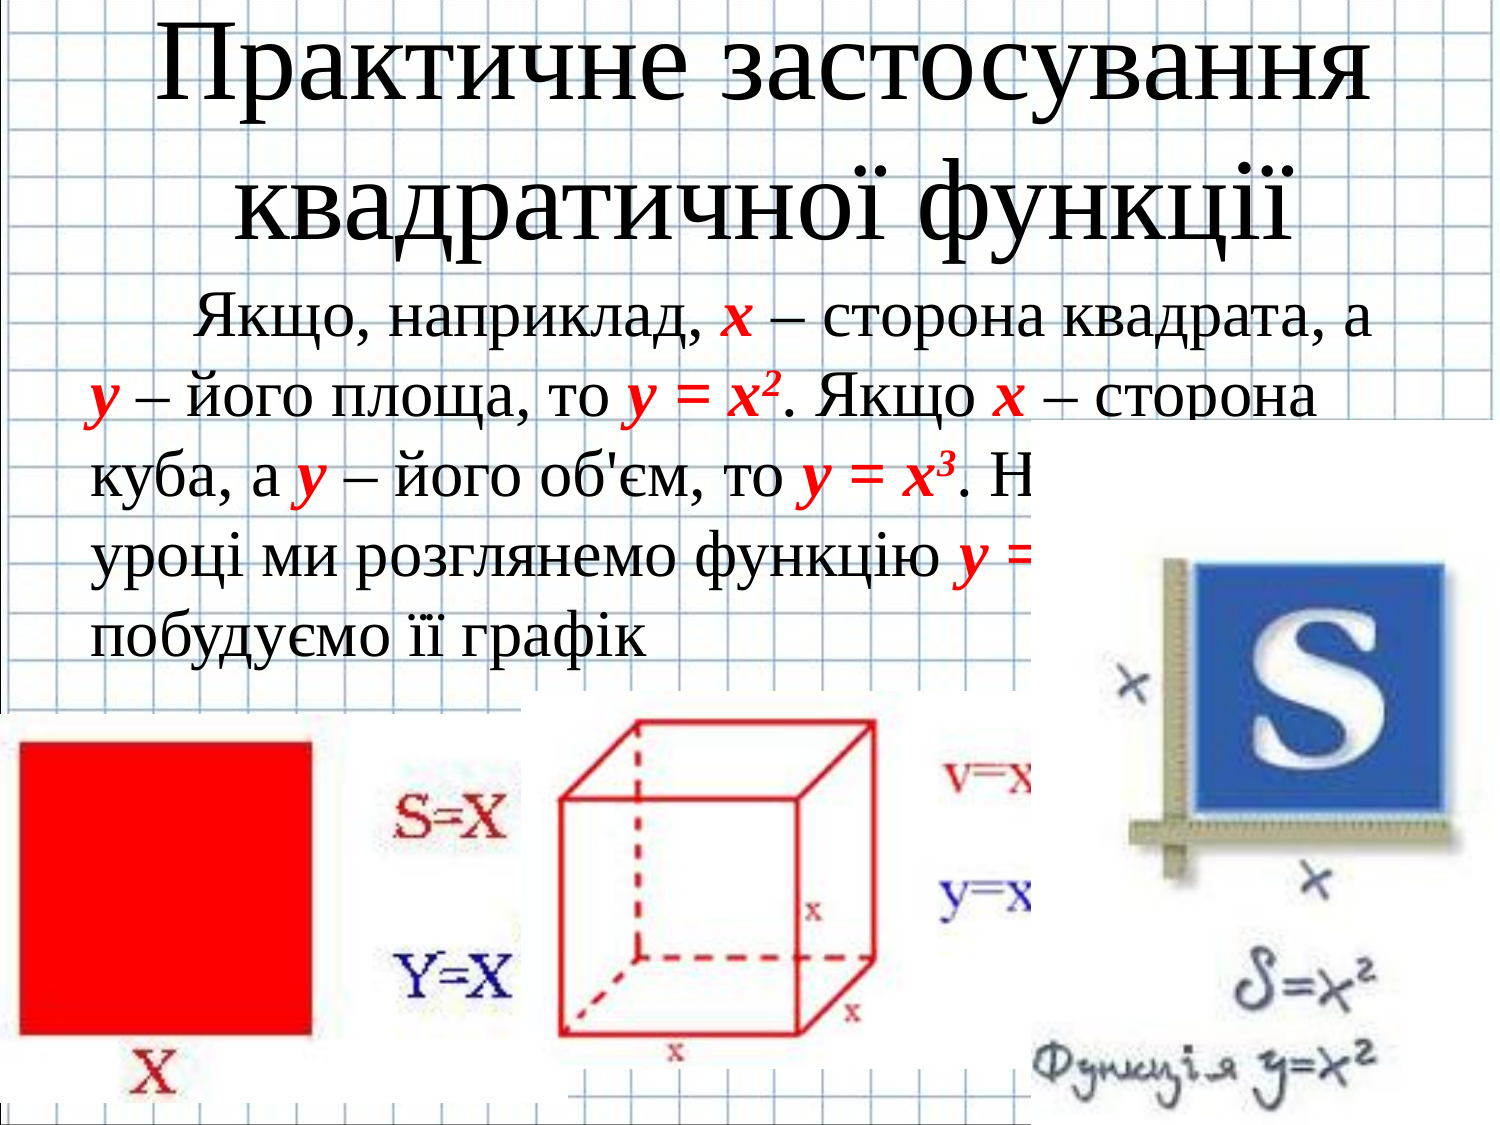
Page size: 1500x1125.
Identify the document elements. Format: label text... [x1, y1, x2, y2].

picture [0, 0, 1500, 1125]
list Якщо, наприклад, x – сторона квадрата, а y – його площа, то y = x2. Якщо x – сторона куба, а y – його об'єм, то y = x3. На цьому уроці ми розглянемо функцію y = x2 і побудуємо її графік [75, 262, 1425, 668]
title Практичне застосування квадратичної функції [75, 0, 1454, 247]
